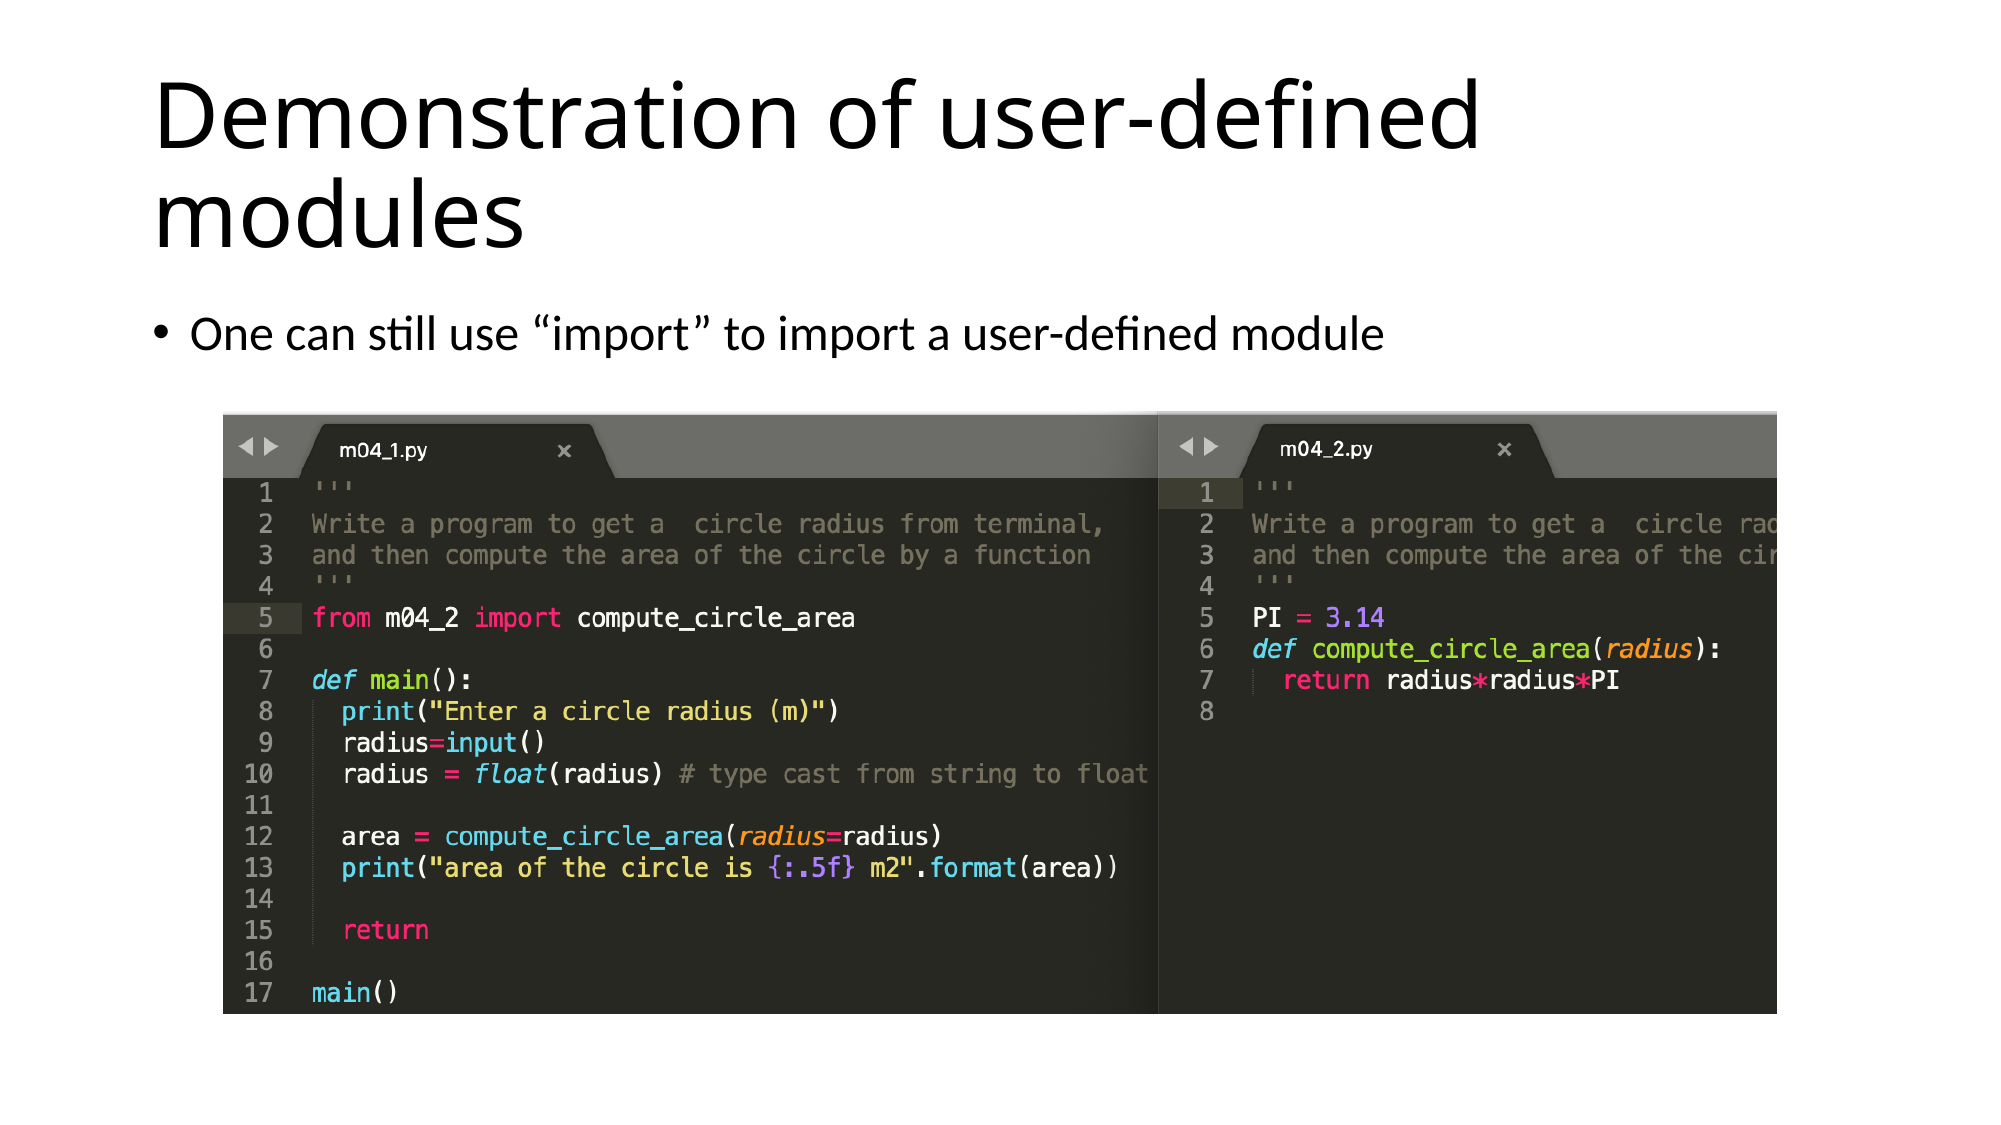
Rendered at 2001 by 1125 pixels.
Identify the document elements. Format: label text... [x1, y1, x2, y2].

list One can still use “import” to import a user-defined module [137, 299, 1863, 1014]
title Demonstration of user-defined modules [137, 59, 1863, 278]
picture [223, 411, 1777, 1014]
